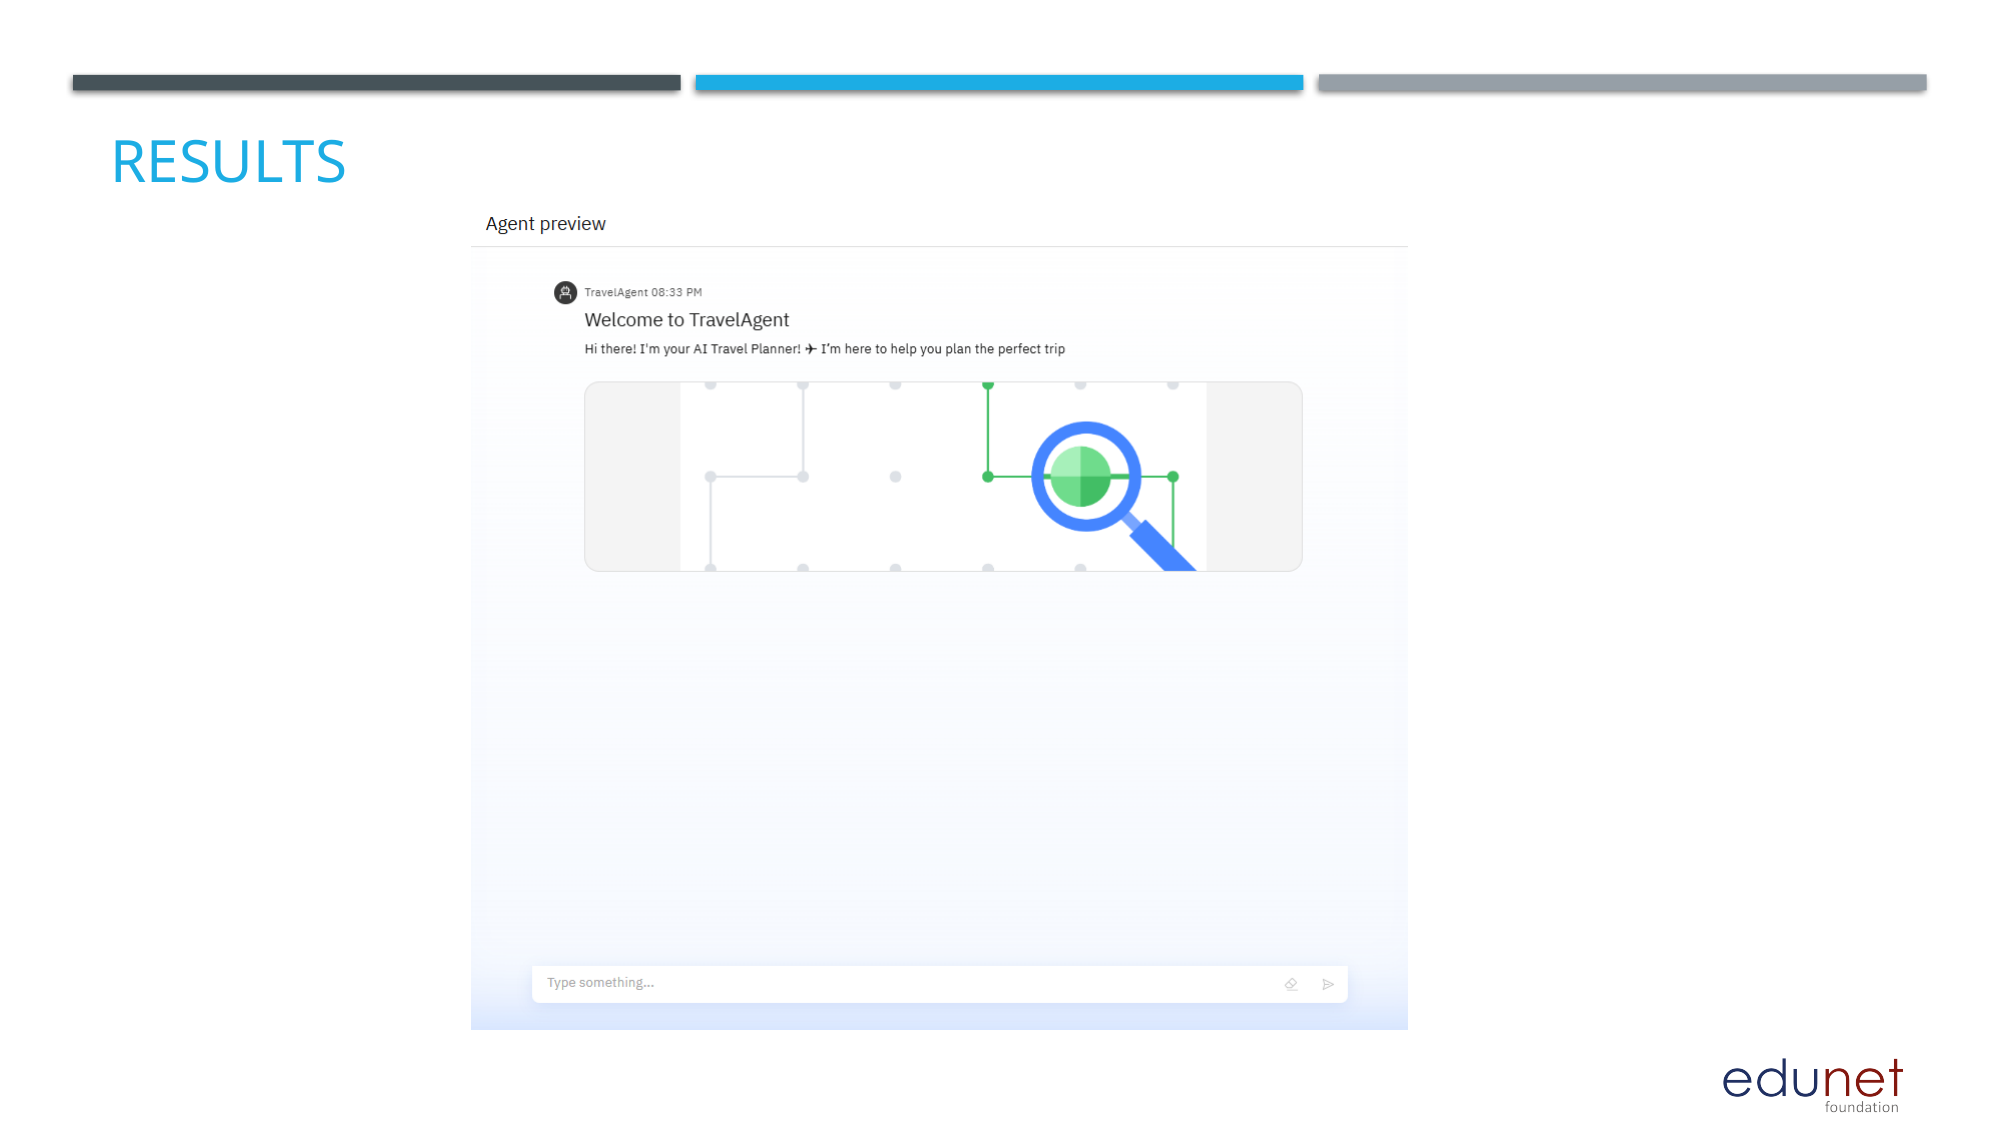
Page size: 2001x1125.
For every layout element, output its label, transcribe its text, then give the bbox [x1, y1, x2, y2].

picture [471, 201, 1409, 1030]
picture [1719, 1056, 1905, 1116]
title Results [95, 115, 1905, 203]
